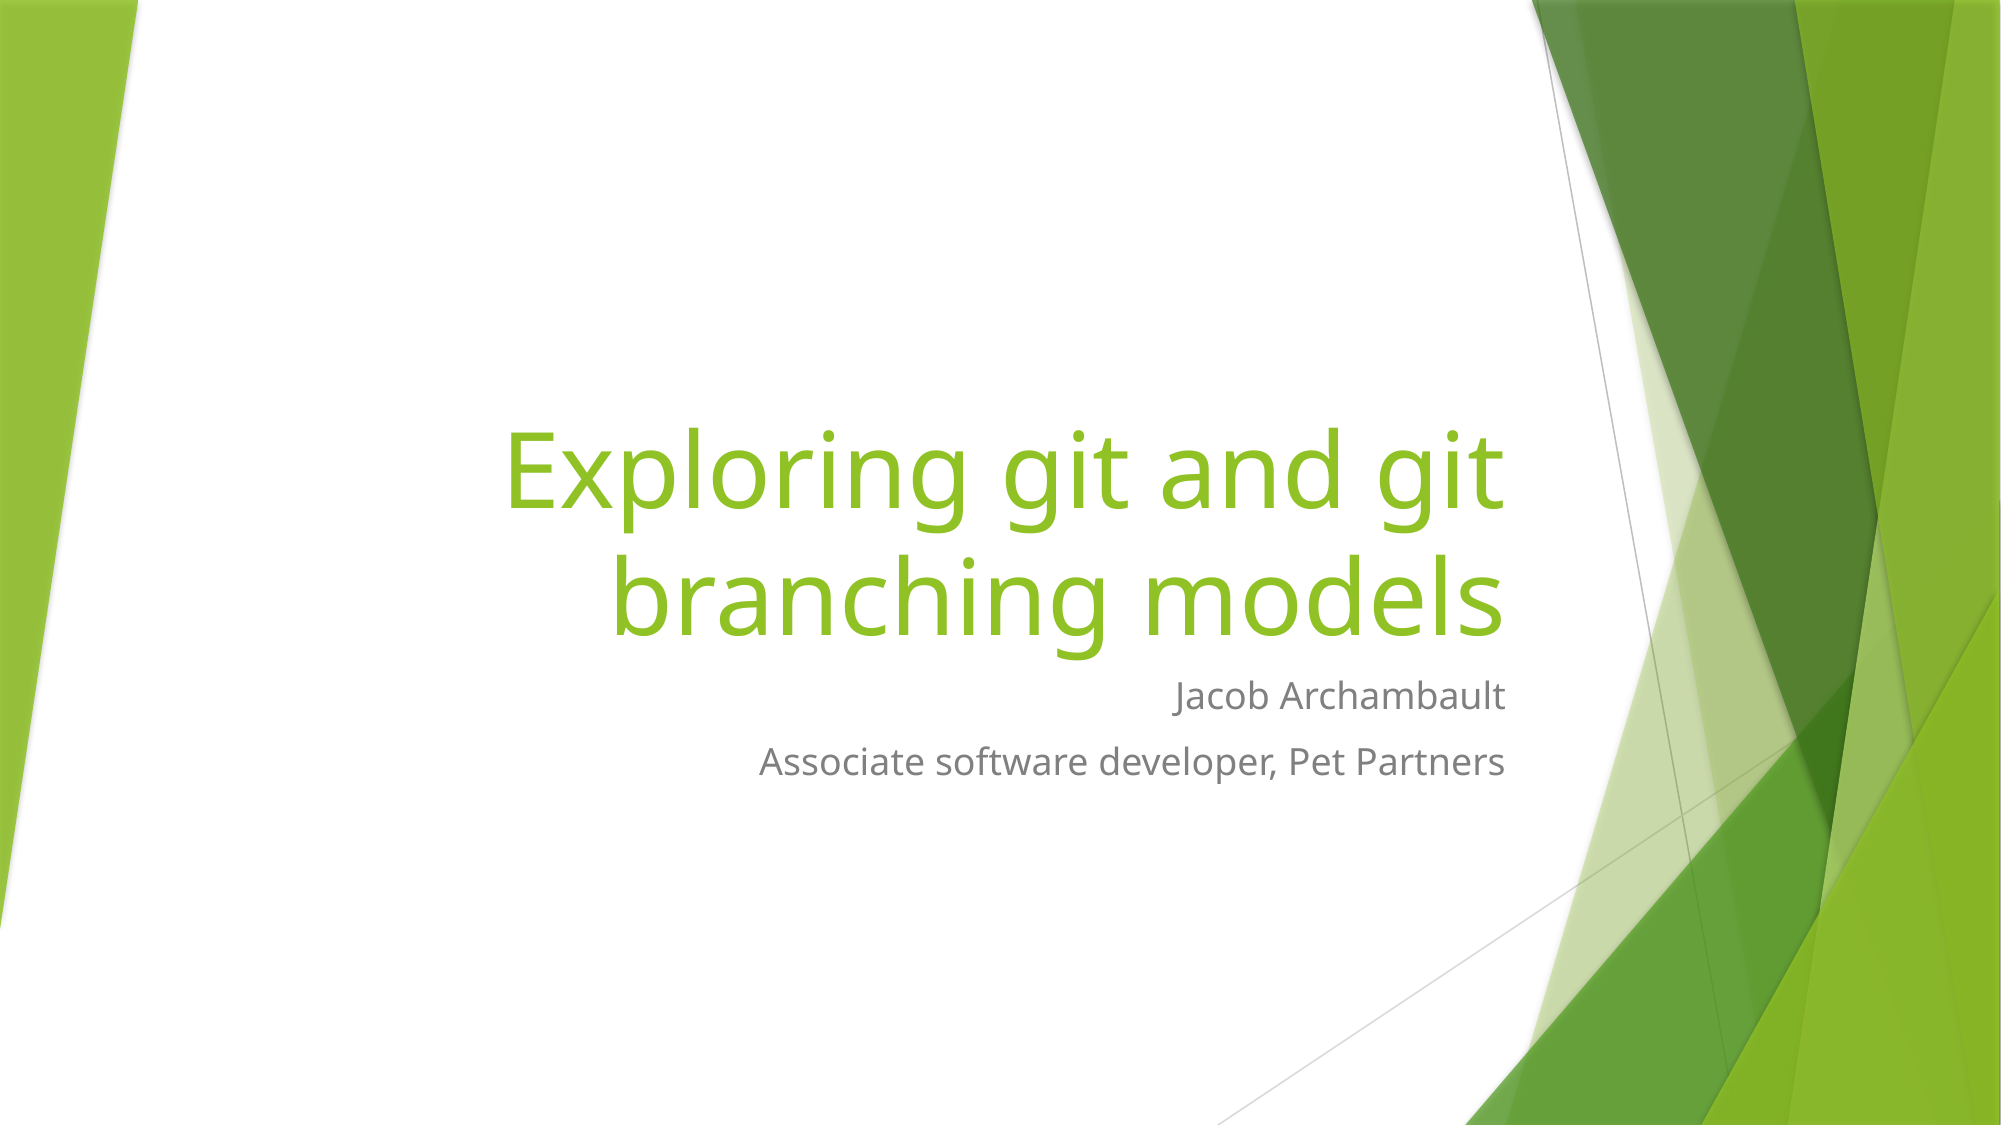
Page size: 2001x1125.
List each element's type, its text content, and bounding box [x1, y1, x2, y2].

subtitle Jacob Archambault Associate software developer, Pet Partners [247, 664, 1522, 845]
title Exploring git and git branching models [247, 394, 1522, 664]
